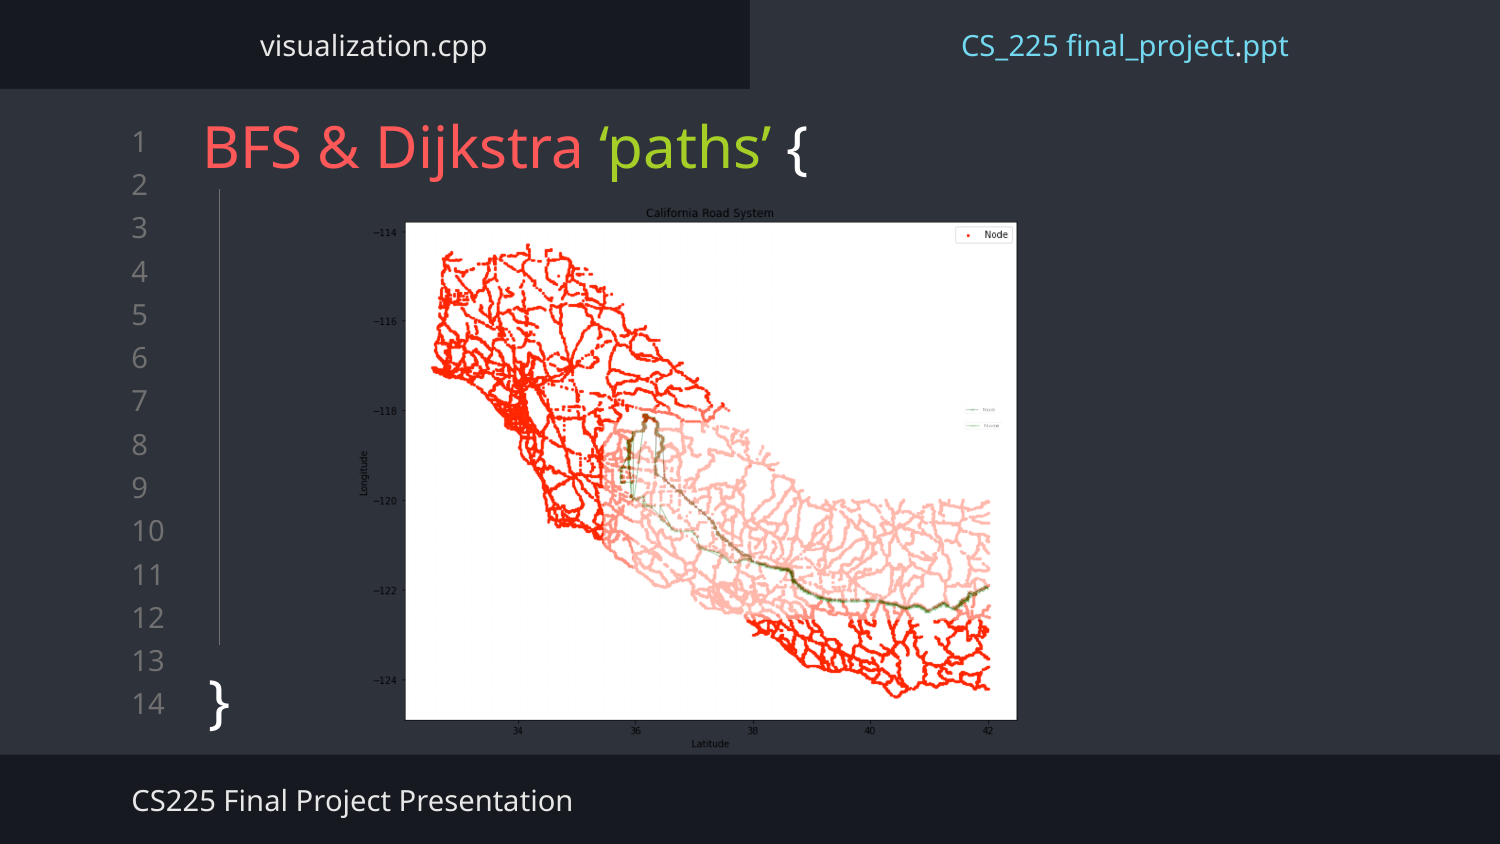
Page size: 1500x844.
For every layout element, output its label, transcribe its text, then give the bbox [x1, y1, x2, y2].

title BFS & Dijkstra ‘paths’ { [187, 95, 1384, 185]
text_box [177, 188, 262, 750]
picture [352, 200, 1022, 754]
subtitle CS225 Final Project Presentation [116, 770, 915, 829]
subtitle CS_225 final_project.ppt [750, 15, 1500, 74]
subtitle visualization.cpp [0, 15, 749, 74]
